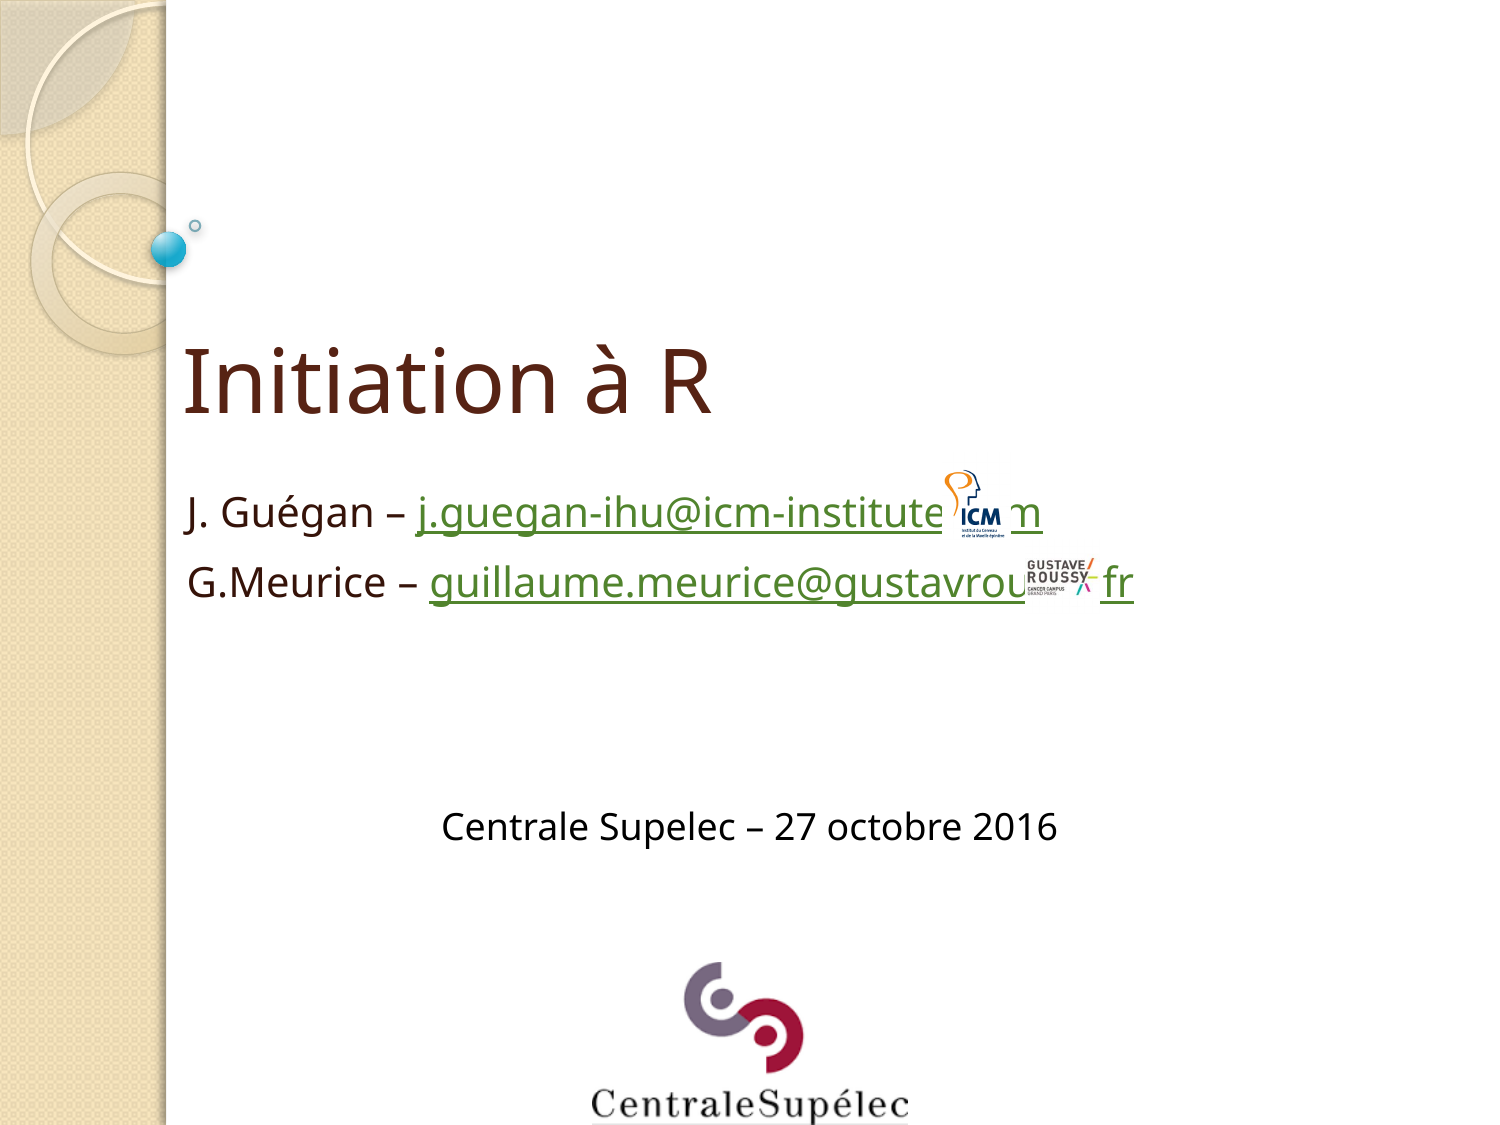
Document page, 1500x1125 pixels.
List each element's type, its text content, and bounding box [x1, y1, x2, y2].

picture [942, 451, 1012, 540]
subtitle J. Guégan – j.guegan-ihu@icm-institute.com G.Meurice – guillaume.meurice@gustavroussy.fr [167, 486, 1500, 646]
picture [1024, 539, 1100, 614]
title Initiation à R [167, 198, 1500, 440]
text_box Centrale Supelec – 27 octobre 2016 [0, 795, 1500, 856]
picture [592, 962, 908, 1125]
